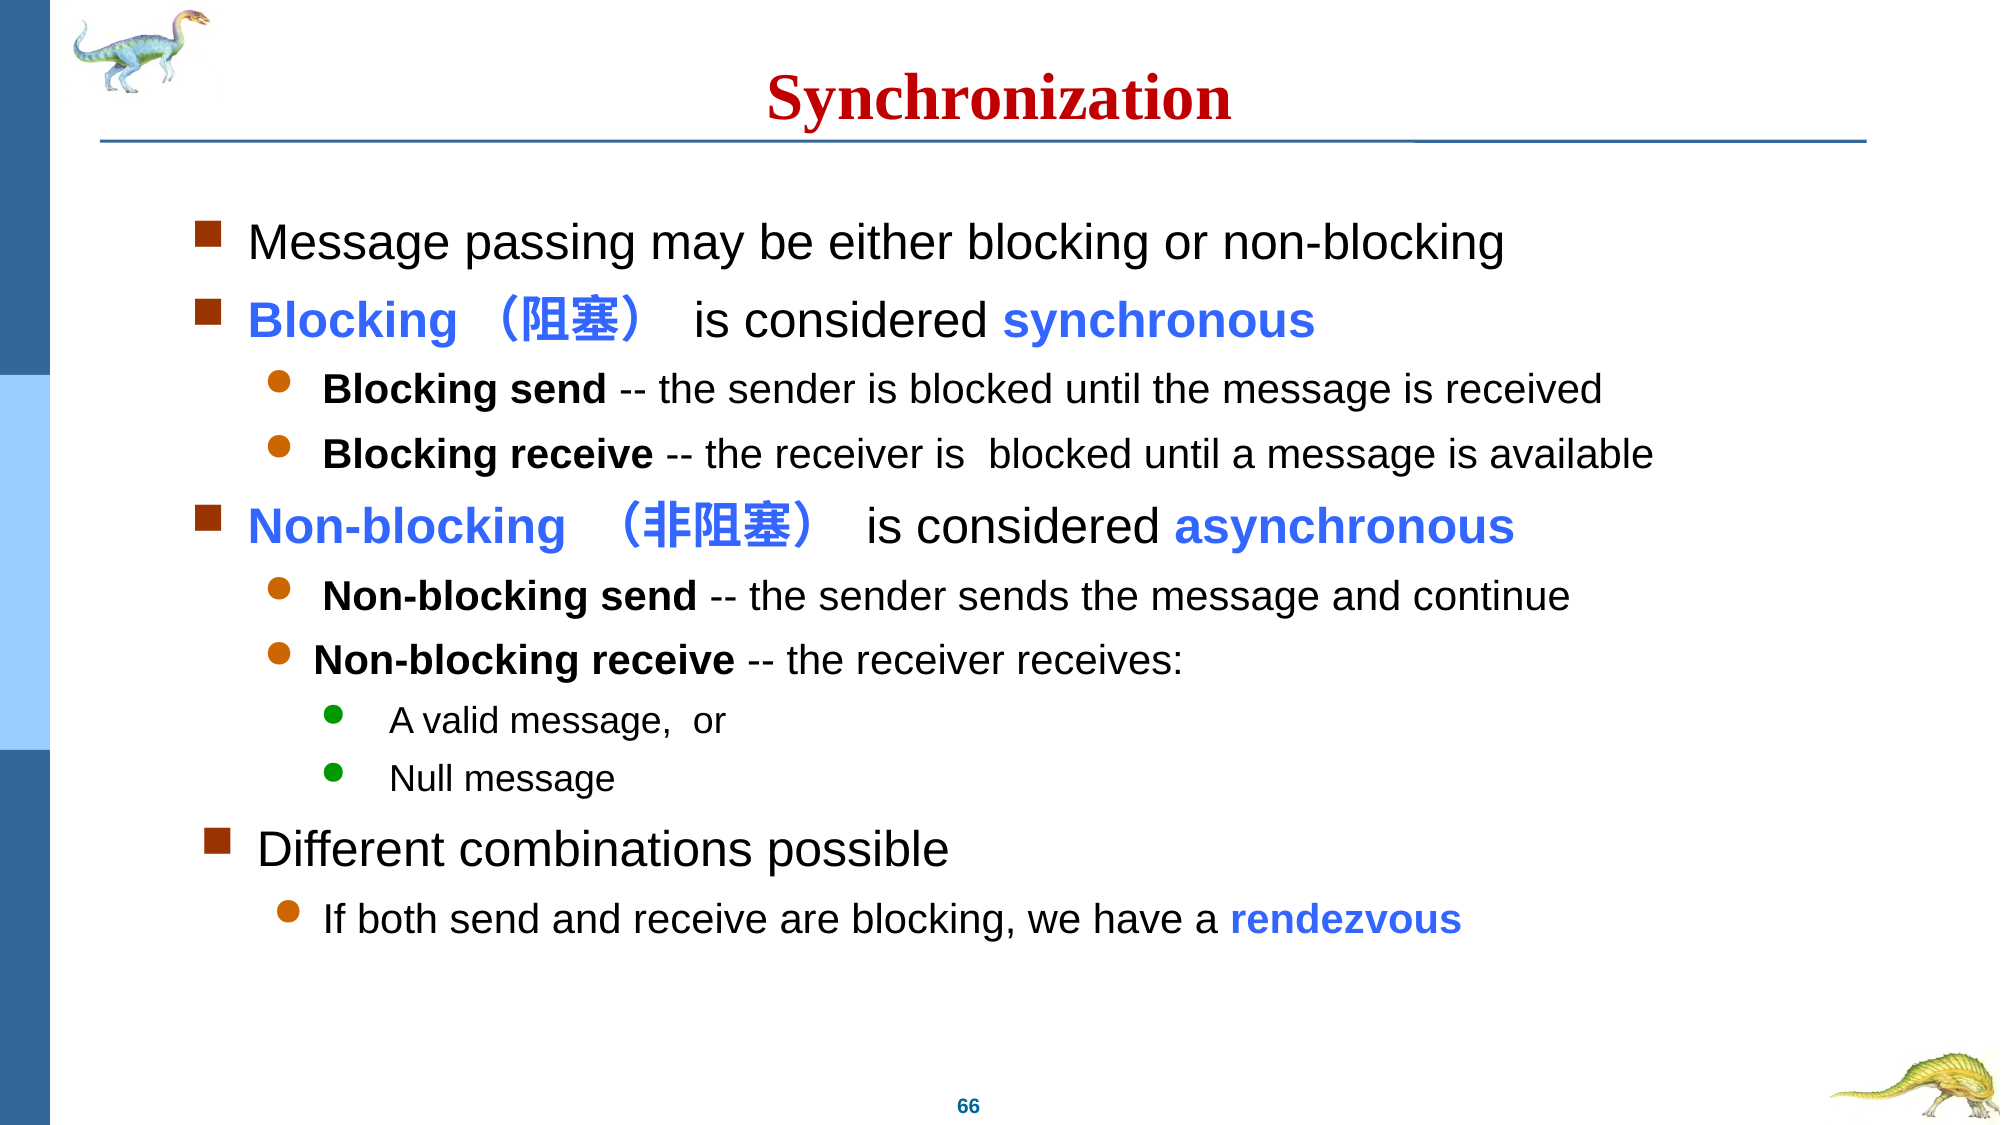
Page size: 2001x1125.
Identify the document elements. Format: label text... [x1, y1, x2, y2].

picture [1827, 1045, 2000, 1125]
title Synchronization [99, 45, 1900, 141]
picture [62, 0, 225, 102]
list Message passing may be either blocking or non-blocking Blocking（阻塞） is considered synchronous Blocking send -- the sender is blocked until the message is received Blocking receive -- the receiver is blocked until a message is available Non-blocking （非阻塞） is considered asynchronous Non-blocking send -- the sender sends the message and continue Non-blocking receive -- the receiver receives: A valid message, or Null message Different combinations possible If both send and receive are blocking, we have a rendezvous [176, 202, 1900, 946]
